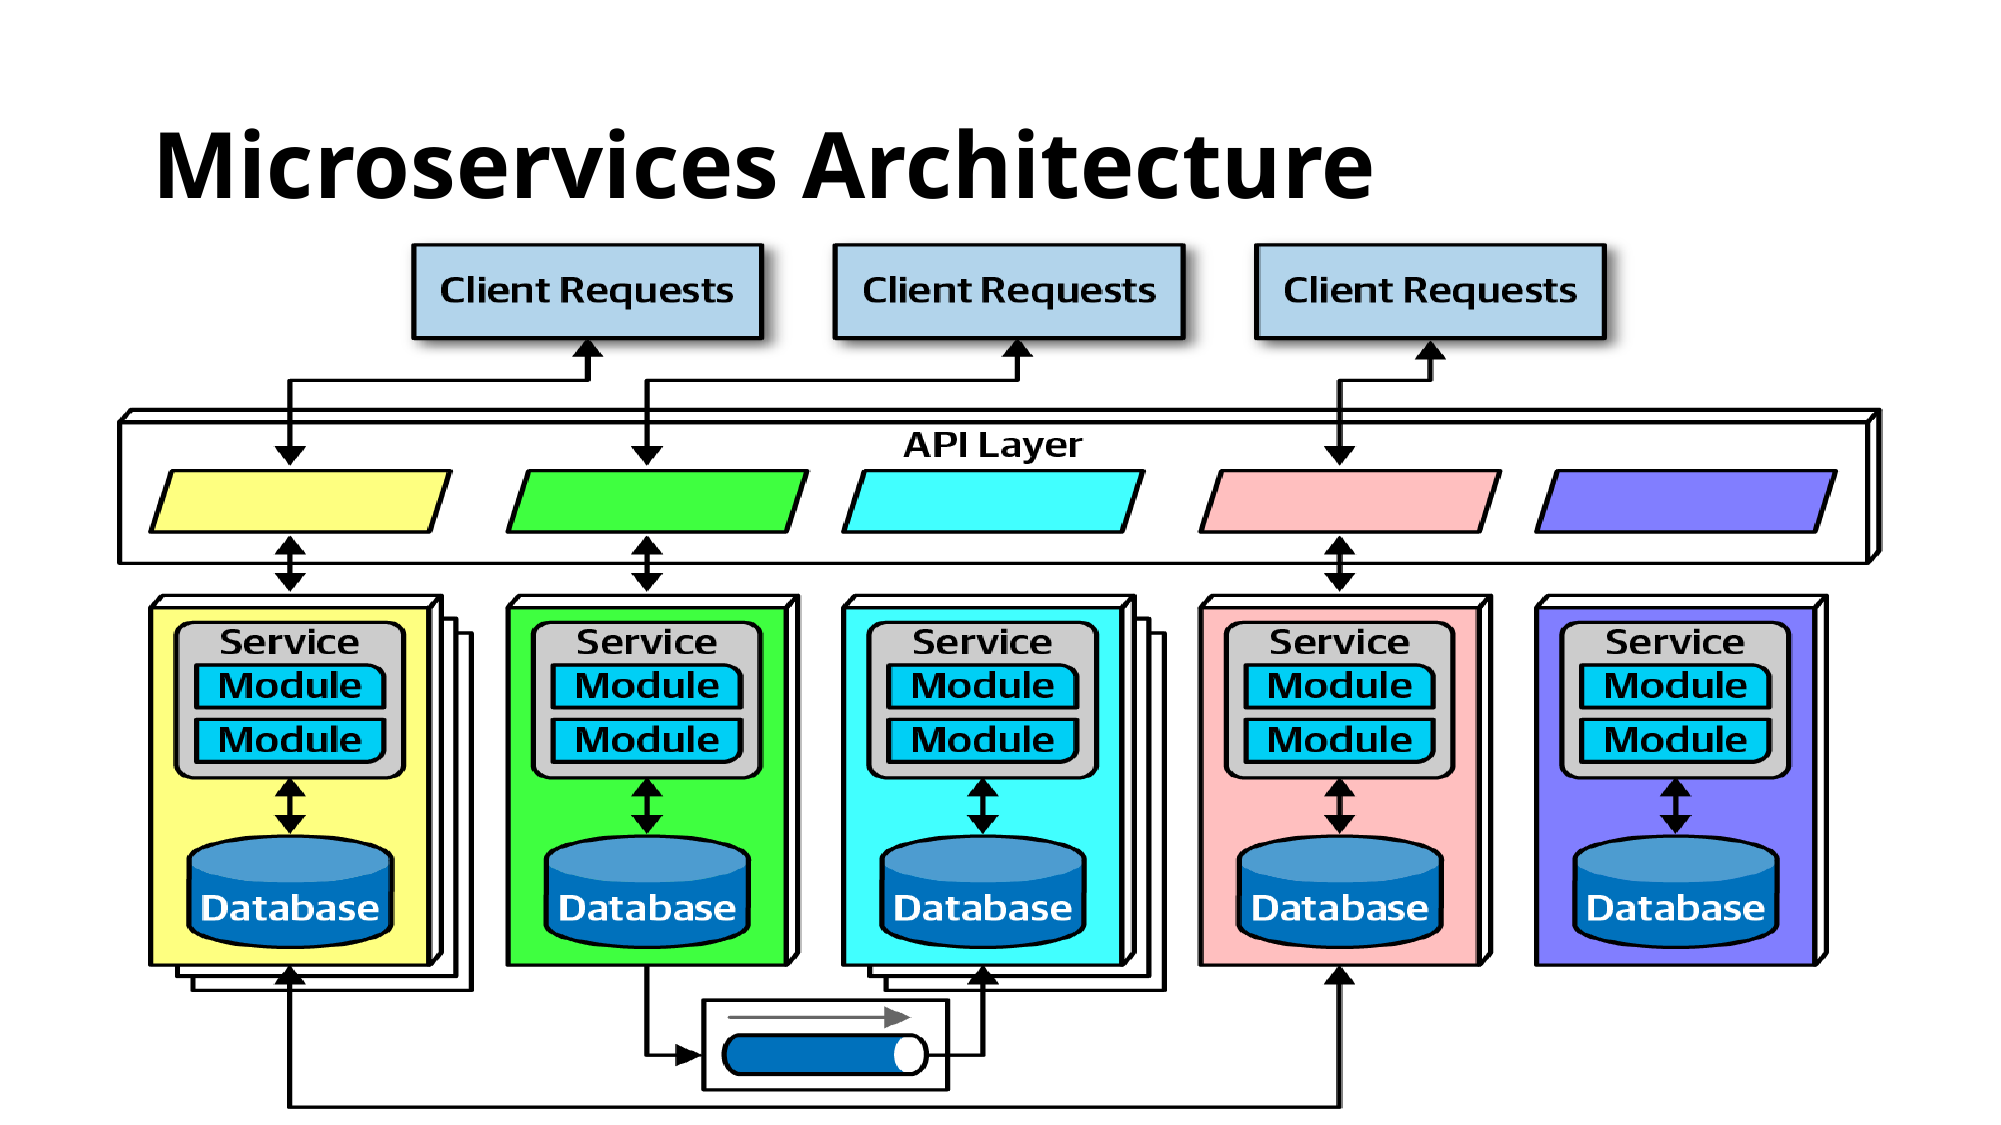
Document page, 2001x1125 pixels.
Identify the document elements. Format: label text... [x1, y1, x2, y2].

picture [117, 231, 1883, 1110]
title Microservices Architecture [137, 59, 1863, 231]
